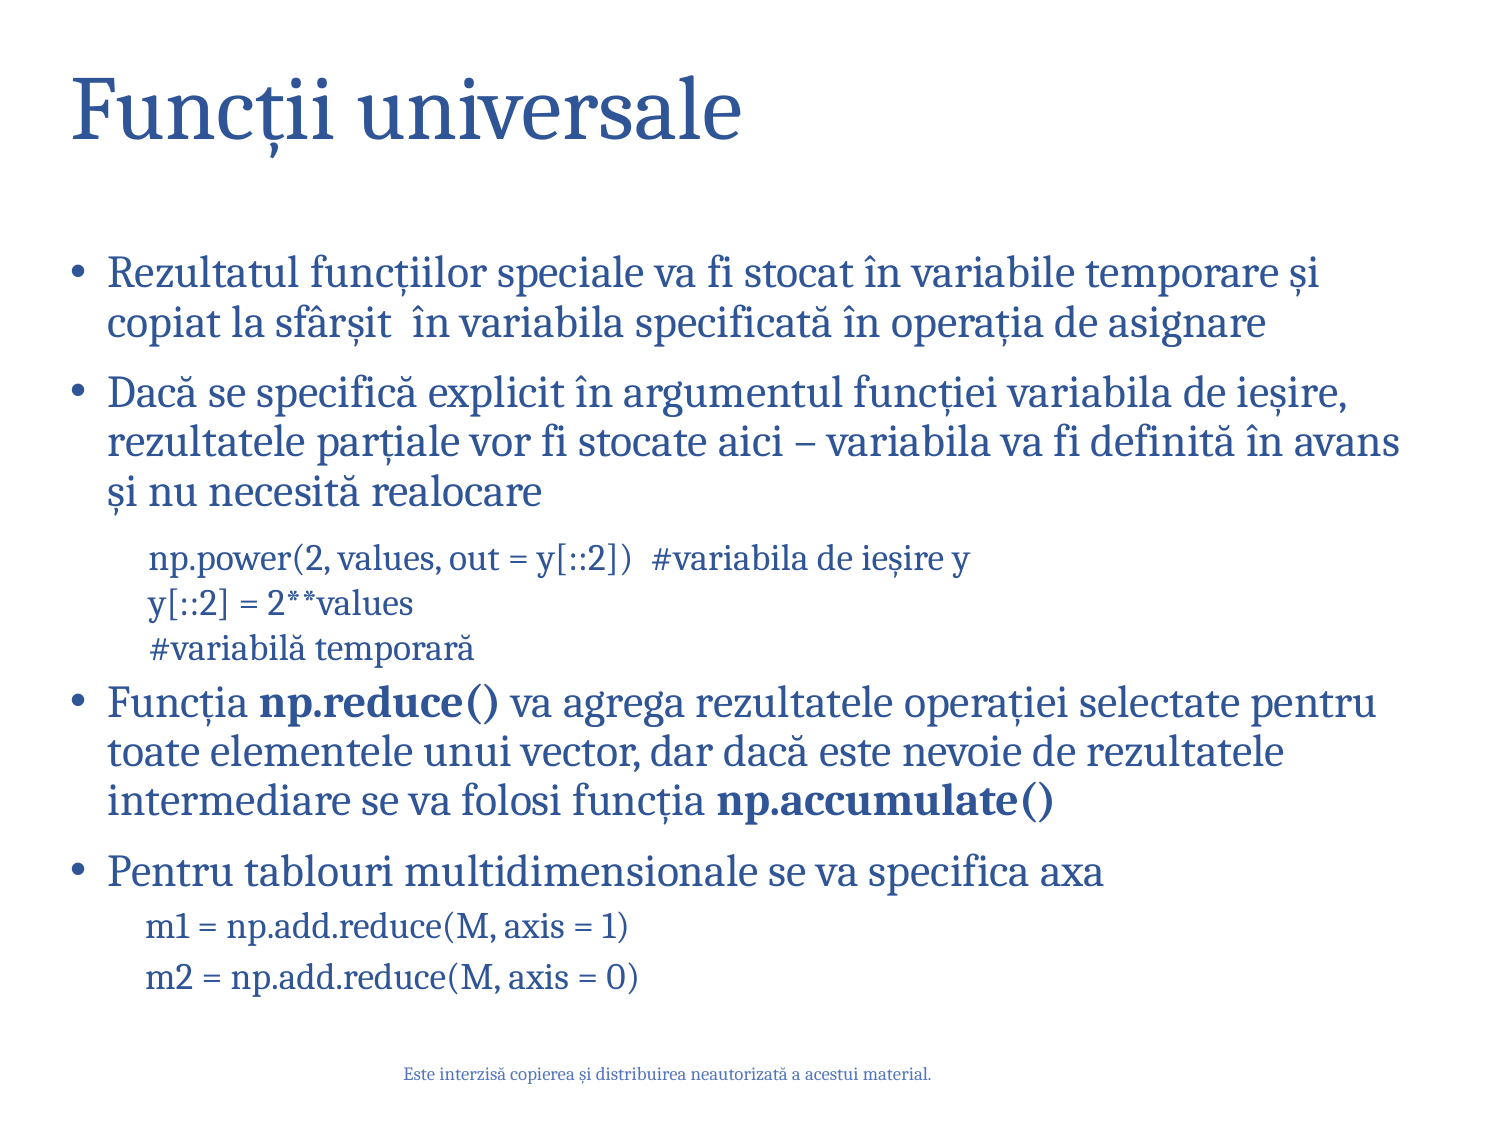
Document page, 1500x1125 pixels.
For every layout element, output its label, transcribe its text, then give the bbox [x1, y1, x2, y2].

text_box np.power(2, values, out = y[::2]) #variabila de ieșire y y[::2] = 2**values #variabilă temporară [133, 525, 1077, 676]
list Rezultatul funcțiilor speciale va fi stocat în variabile temporare și copiat la sfârșit în variabila specificată în operația de asignare Dacă se specifică explicit în argumentul funcției variabila de ieșire, rezultatele parțiale vor fi stocate aici – variabila va fi definită în avans și nu necesită realocare Funcția np.reduce() va agrega rezultatele operației selectate pentru toate elementele unui vector, dar dacă este nevoie de rezultatele intermediare se va folosi funcția np.accumulate() Pentru tablouri multidimensionale se va specifica axa m1 = np.add.reduce(M, axis = 1) m2 = np.add.reduce(M, axis = 0) [55, 240, 1443, 1024]
title Funcții universale [55, 22, 1443, 197]
